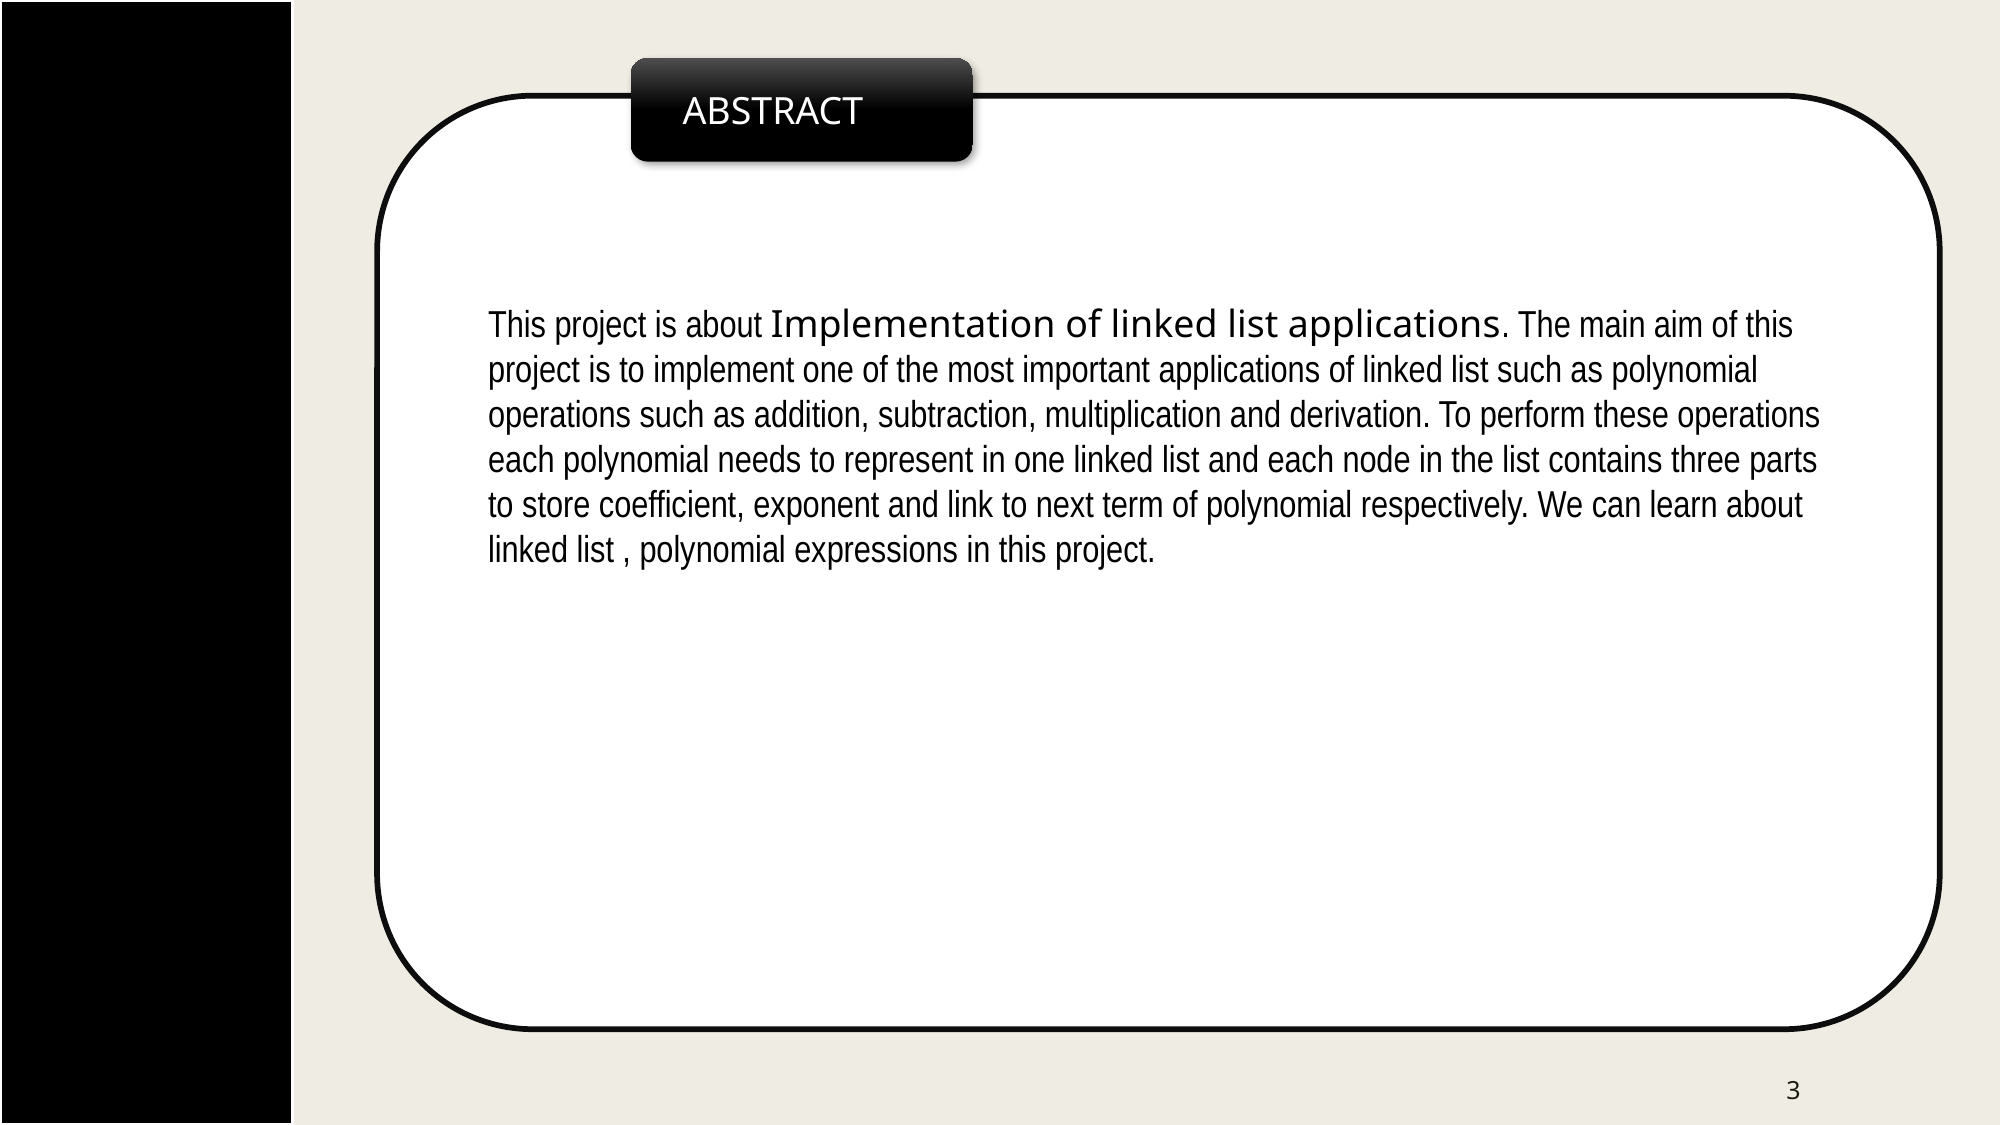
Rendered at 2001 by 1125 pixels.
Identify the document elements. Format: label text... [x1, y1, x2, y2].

text_box This project is about Implementation of linked list applications. The main aim of this project is to implement one of the most important applications of linked list such as polynomial operations such as addition, subtraction, multiplication and derivation. To perform these operations each polynomial needs to represent in one linked list and each node in the list contains three parts to store coefficient, exponent and link to next term of polynomial respectively. We can learn about linked list , polynomial expressions in this project. [473, 292, 1844, 578]
text_box [630, 58, 973, 162]
slide_number 3 [1553, 1058, 1816, 1125]
text_box [374, 92, 1943, 1033]
text_box ABSTRACT [667, 79, 936, 140]
text_box [0, 0, 294, 1125]
